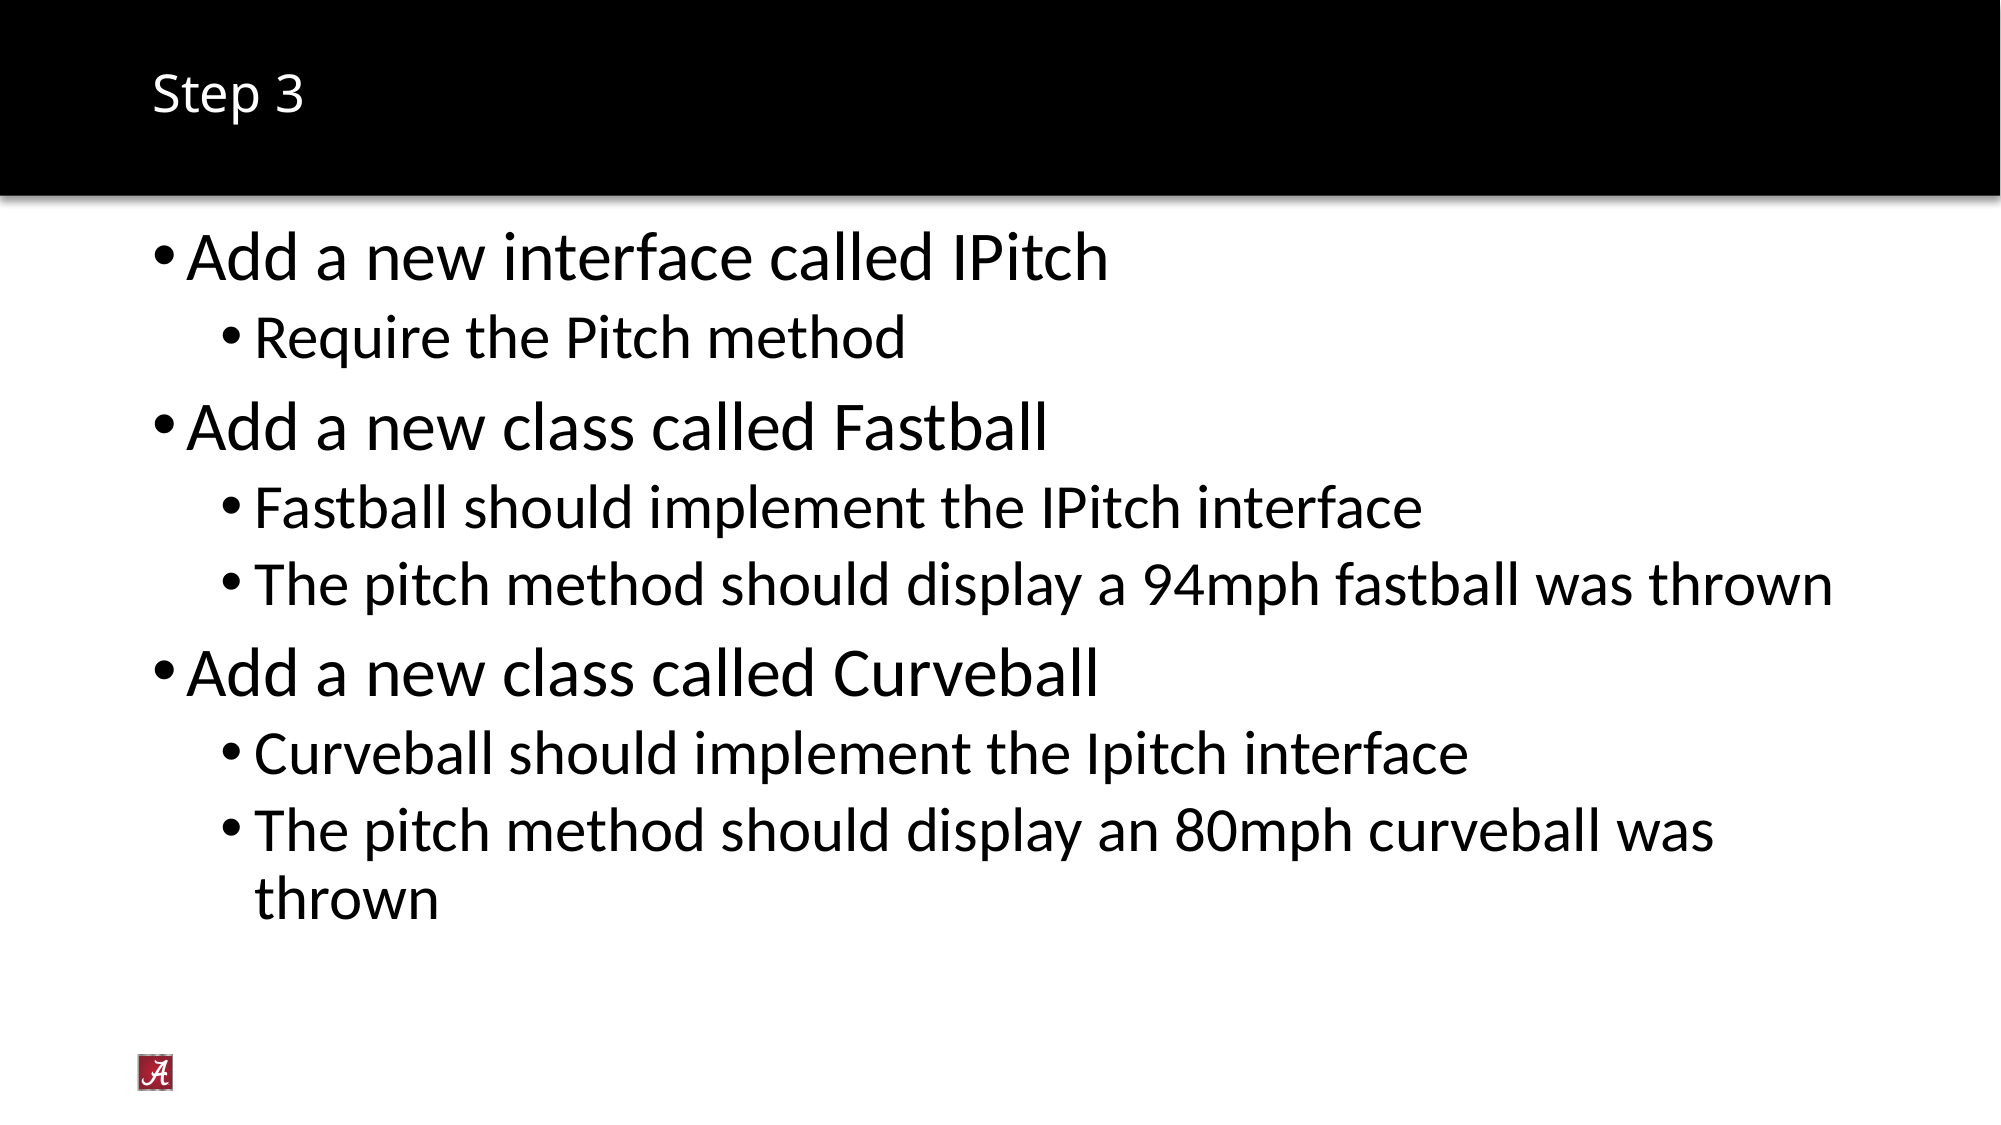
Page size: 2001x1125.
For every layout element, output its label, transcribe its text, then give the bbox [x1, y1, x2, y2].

text_box Add a new interface called IPitch Require the Pitch method Add a new class called Fastball Fastball should implement the IPitch interface The pitch method should display a 94mph fastball was thrown Add a new class called Curveball Curveball should implement the Ipitch interface The pitch method should display an 80mph curveball was thrown [137, 212, 1863, 1014]
title Step 3 [137, 59, 1863, 196]
